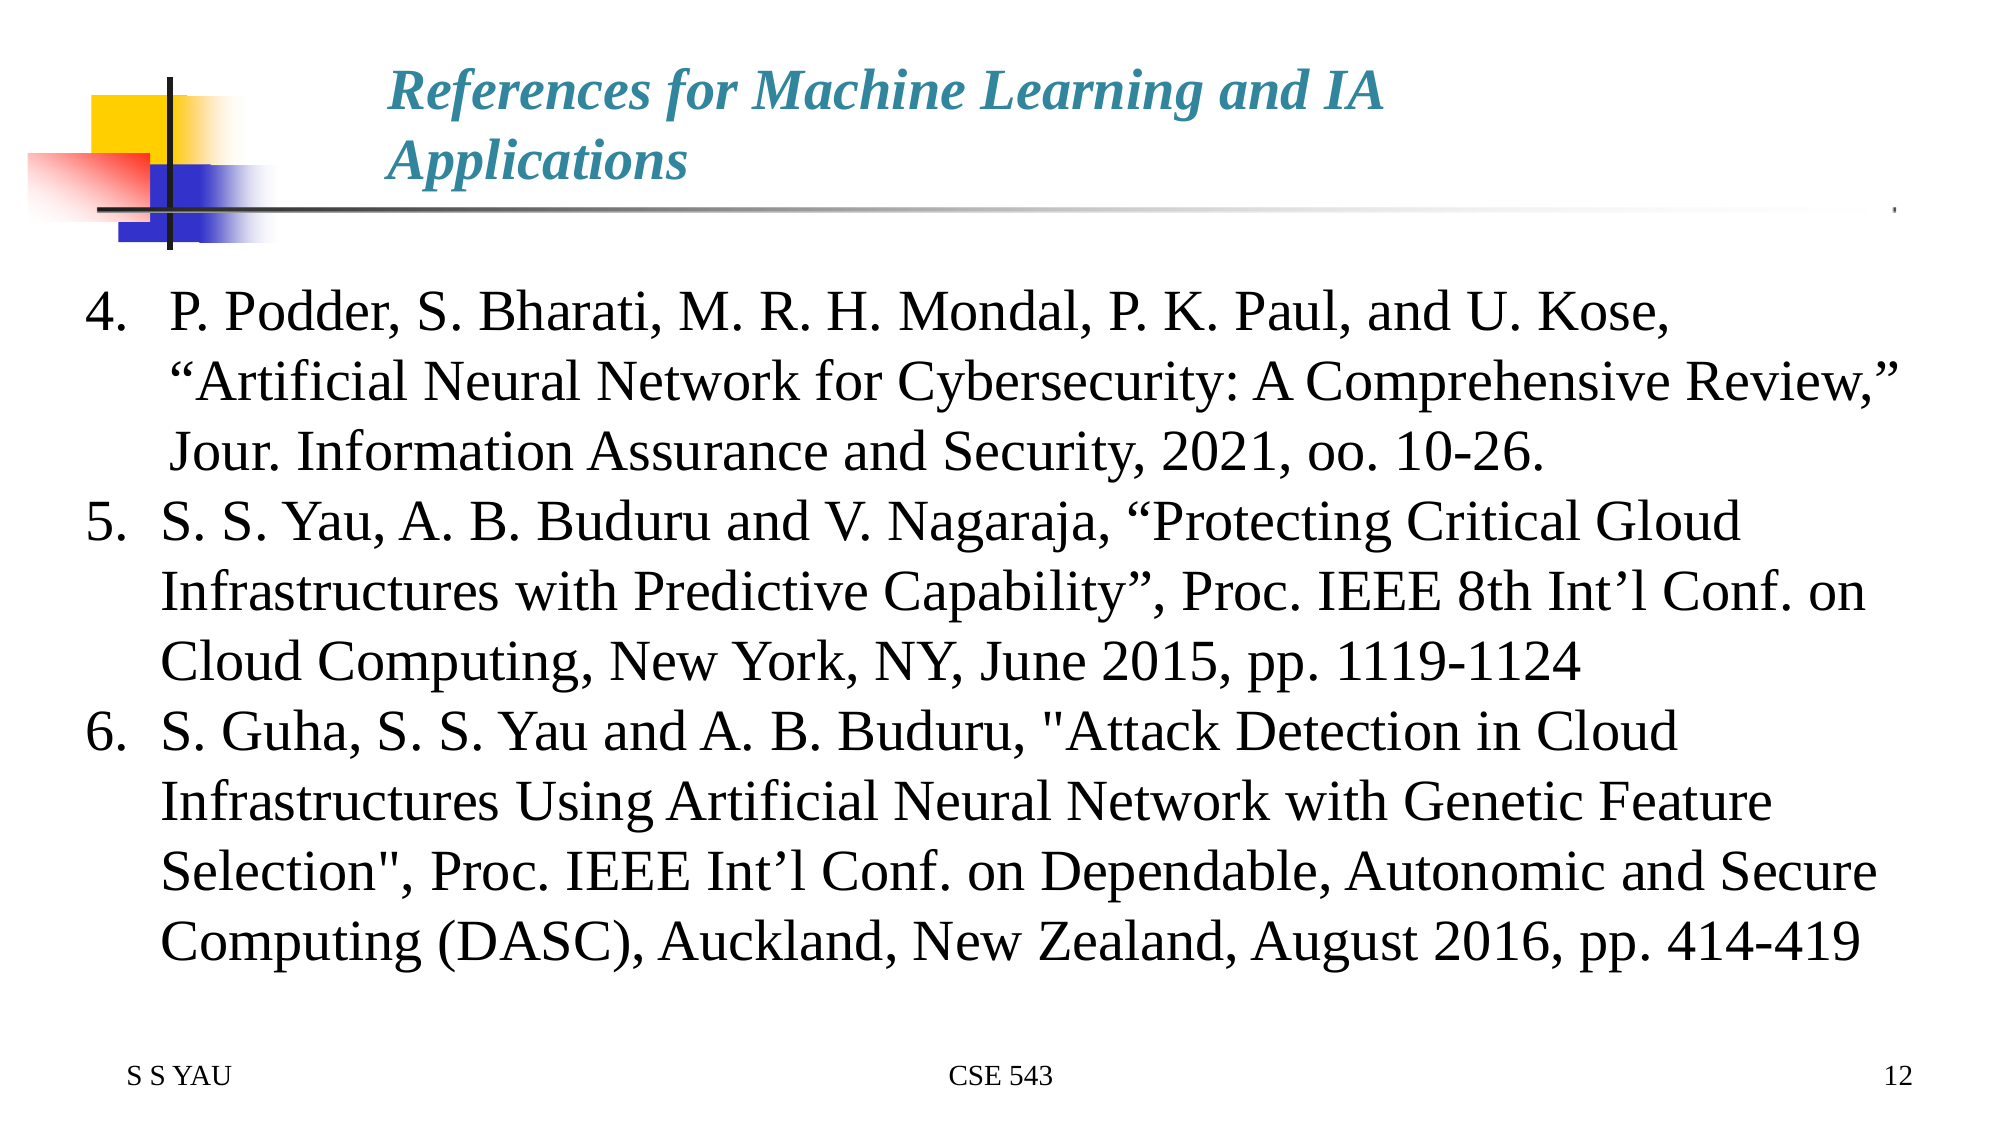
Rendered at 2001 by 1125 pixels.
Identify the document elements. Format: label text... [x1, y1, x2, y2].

list P. Podder, S. Bharati, M. R. H. Mondal, P. K. Paul, and U. Kose, “Artificial Neural Network for Cybersecurity: A Comprehensive Review,” Jour. Information Assurance and Security, 2021, oo. 10-26. S. S. Yau, A. B. Buduru and V. Nagaraja, “Protecting Critical Gloud Infrastructures with Predictive Capability”, Proc. IEEE 8th Int’l Conf. on Cloud Computing, New York, NY, June 2015, pp. 1119-1124 S. Guha, S. S. Yau and A. B. Buduru, "Attack Detection in Cloud Infrastructures Using Artificial Neural Network with Genetic Feature Selection", Proc. IEEE Int’l Conf. on Dependable, Autonomic and Secure Computing (DASC), Auckland, New Zealand, August 2016, pp. 414-419 [85, 272, 1915, 980]
footer S S YAU [100, 1059, 256, 1091]
picture [27, 95, 1897, 243]
title References for Machine Learning and IA Applications [387, 50, 1588, 193]
slide_number 12 [1862, 1059, 1932, 1091]
text_box CSE 543 [922, 1059, 1078, 1091]
